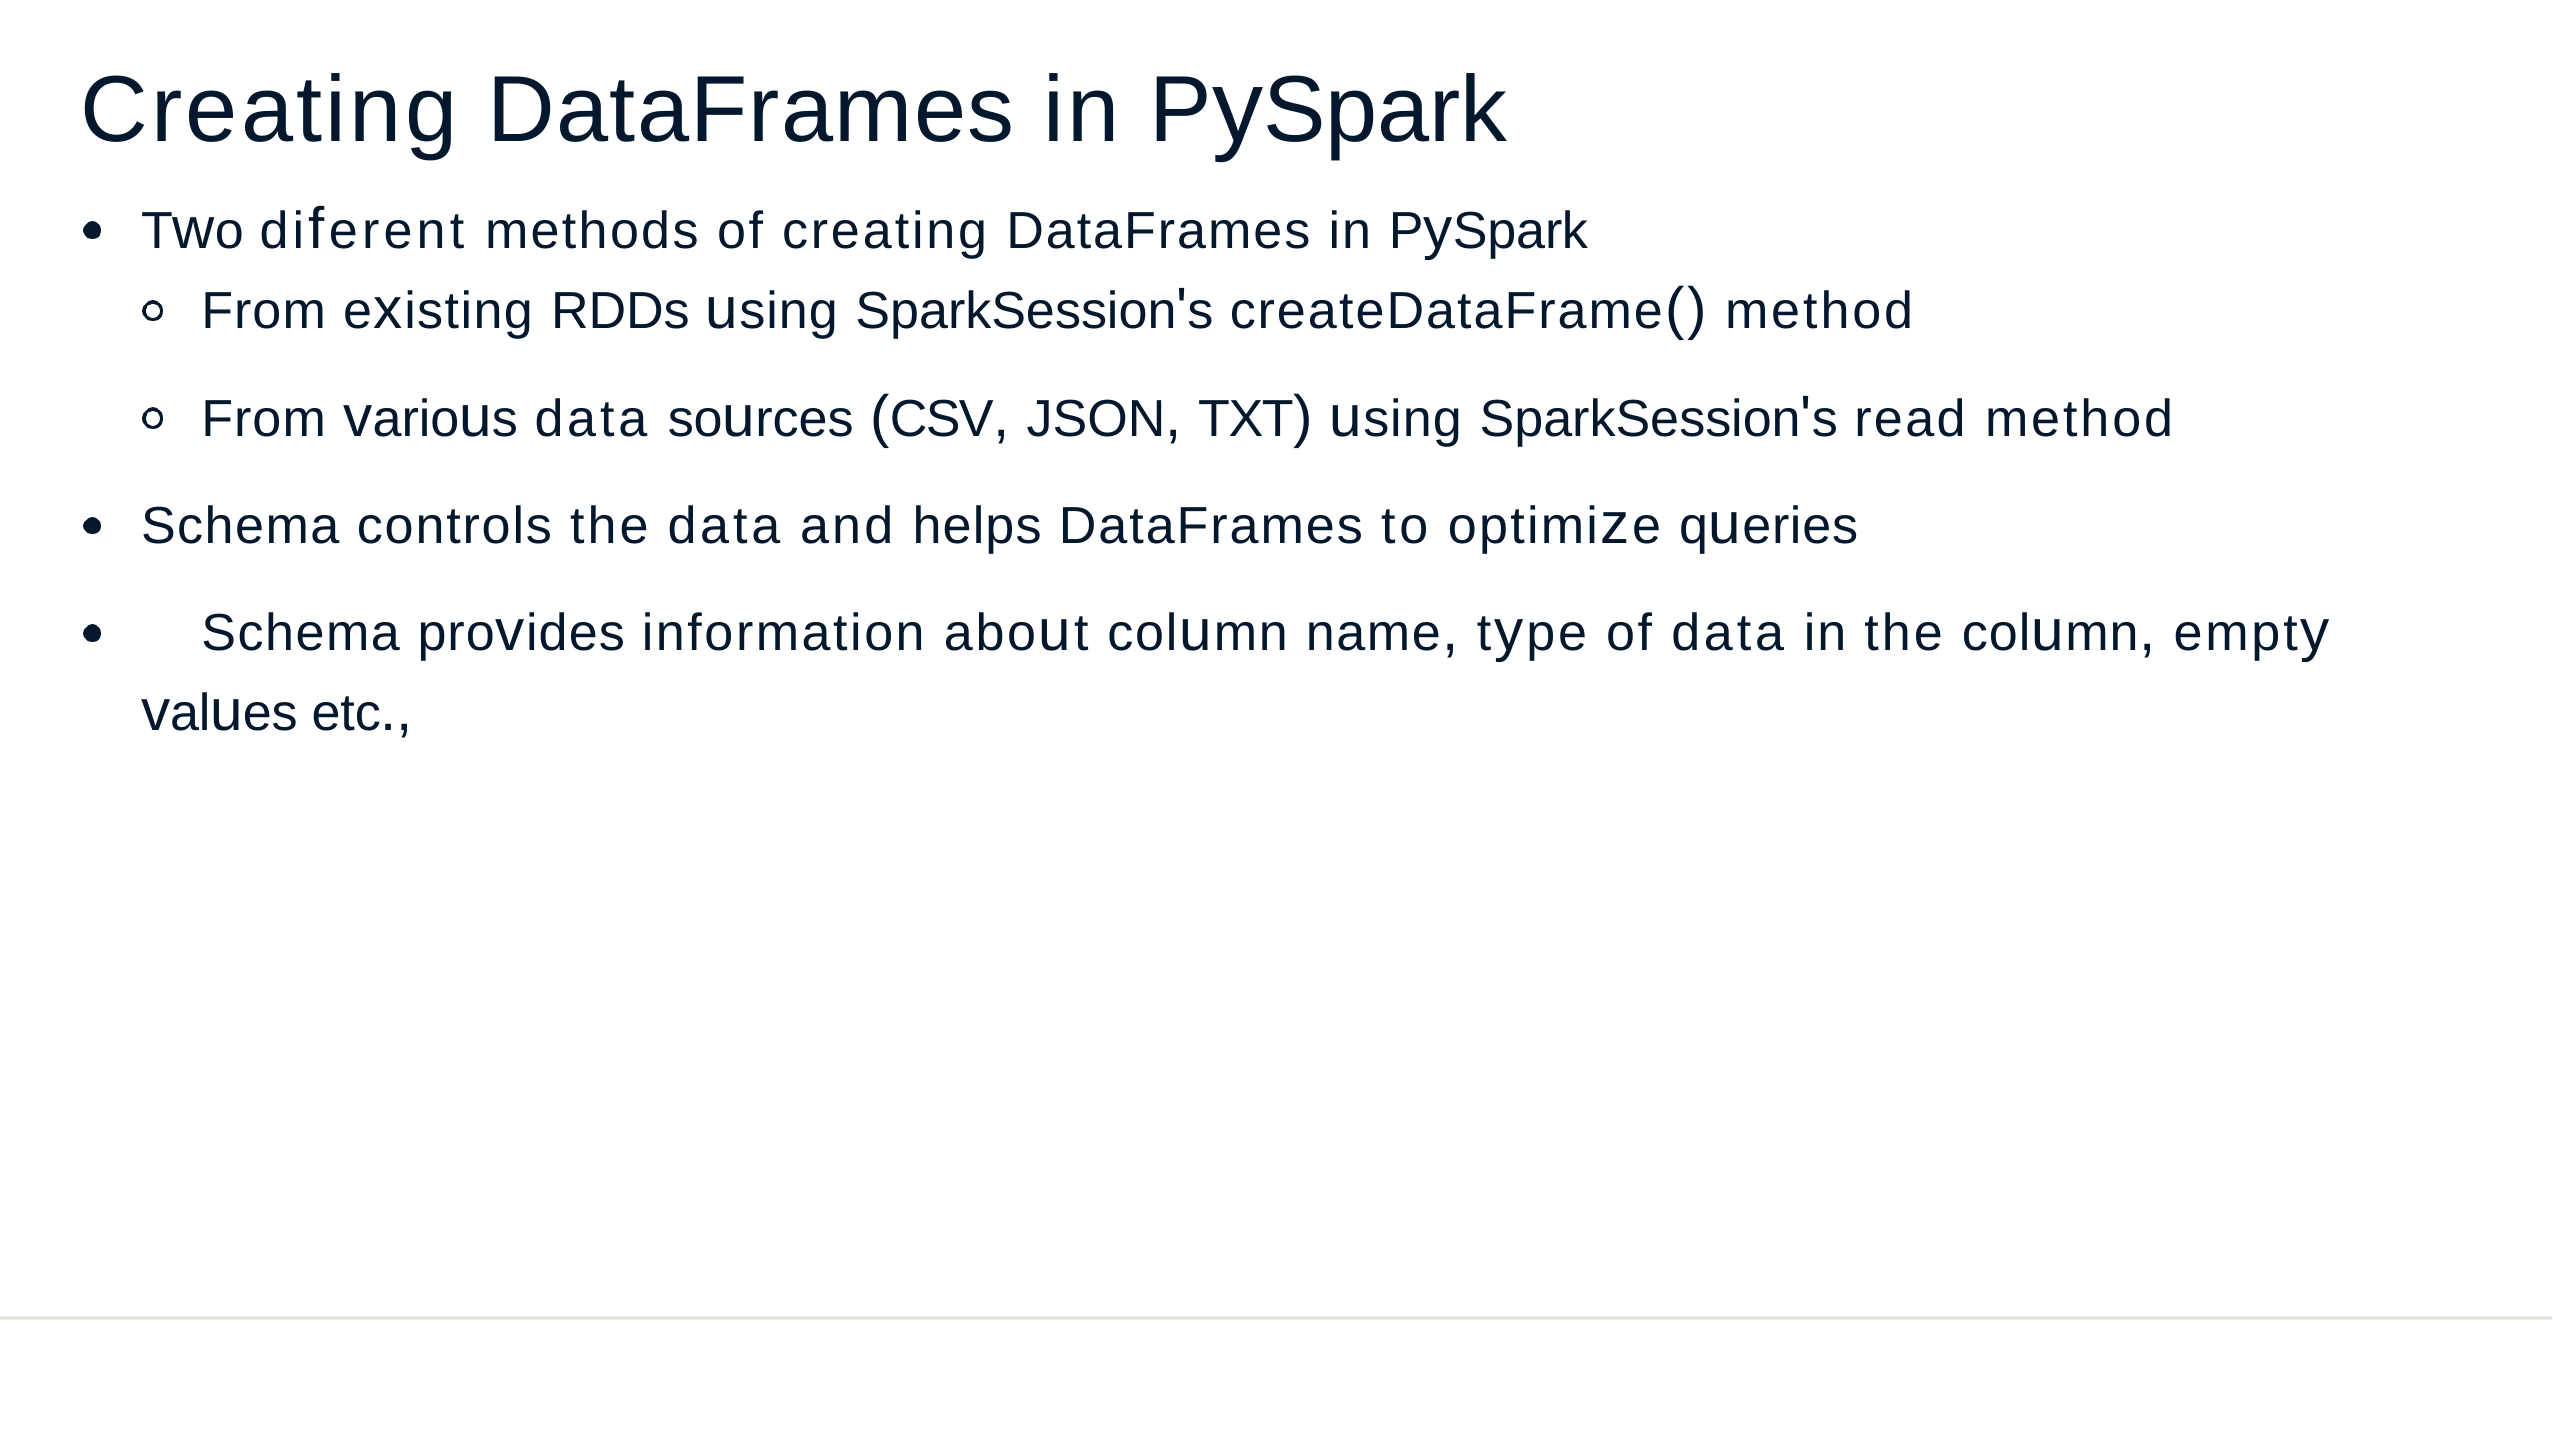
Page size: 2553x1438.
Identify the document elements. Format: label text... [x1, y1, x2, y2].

picture [142, 300, 164, 321]
picture [83, 624, 101, 642]
title Creating DataFrames in PySpark [78, 36, 2367, 279]
text_box Two diferent methods of creating DataFrames in PySpark From existing RDDs using SparkSession's createDataFrame() method From various data sources (CSV, JSON, TXT) using SparkSession's read method Schema controls the data and helps DataFrames to optimize queries Schema provides information about column name, type of data in the column, empty values etc., [138, 177, 2461, 743]
picture [83, 516, 101, 535]
picture [142, 407, 164, 429]
picture [83, 221, 101, 239]
